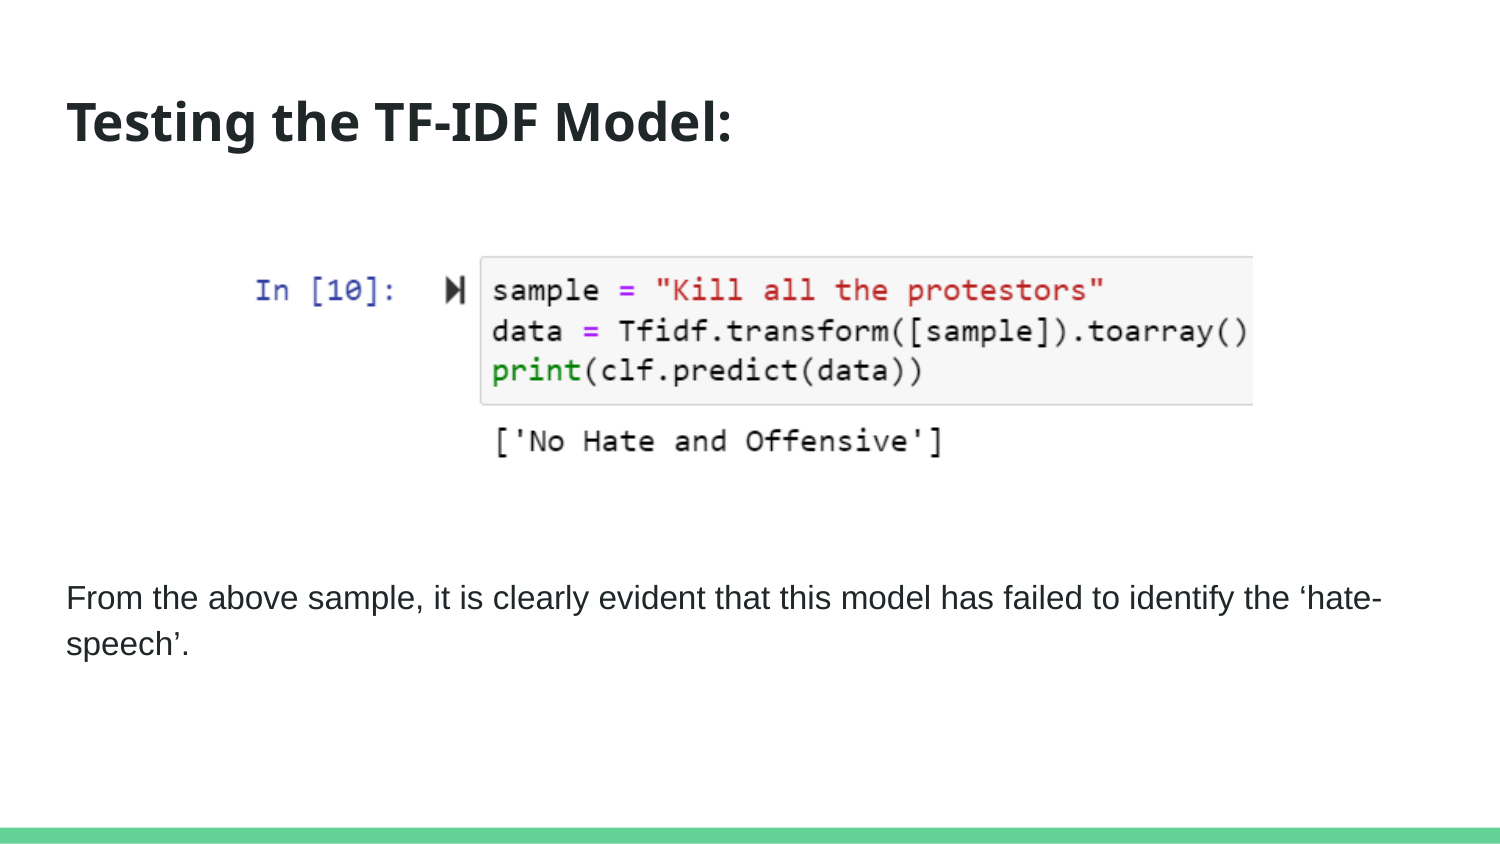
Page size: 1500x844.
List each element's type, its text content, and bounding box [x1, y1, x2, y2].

picture [247, 247, 1253, 475]
list From the above sample, it is clearly evident that this model has failed to identify the ‘hate-speech’. [51, 555, 1449, 719]
title Testing the TF-IDF Model: [51, 72, 1449, 167]
